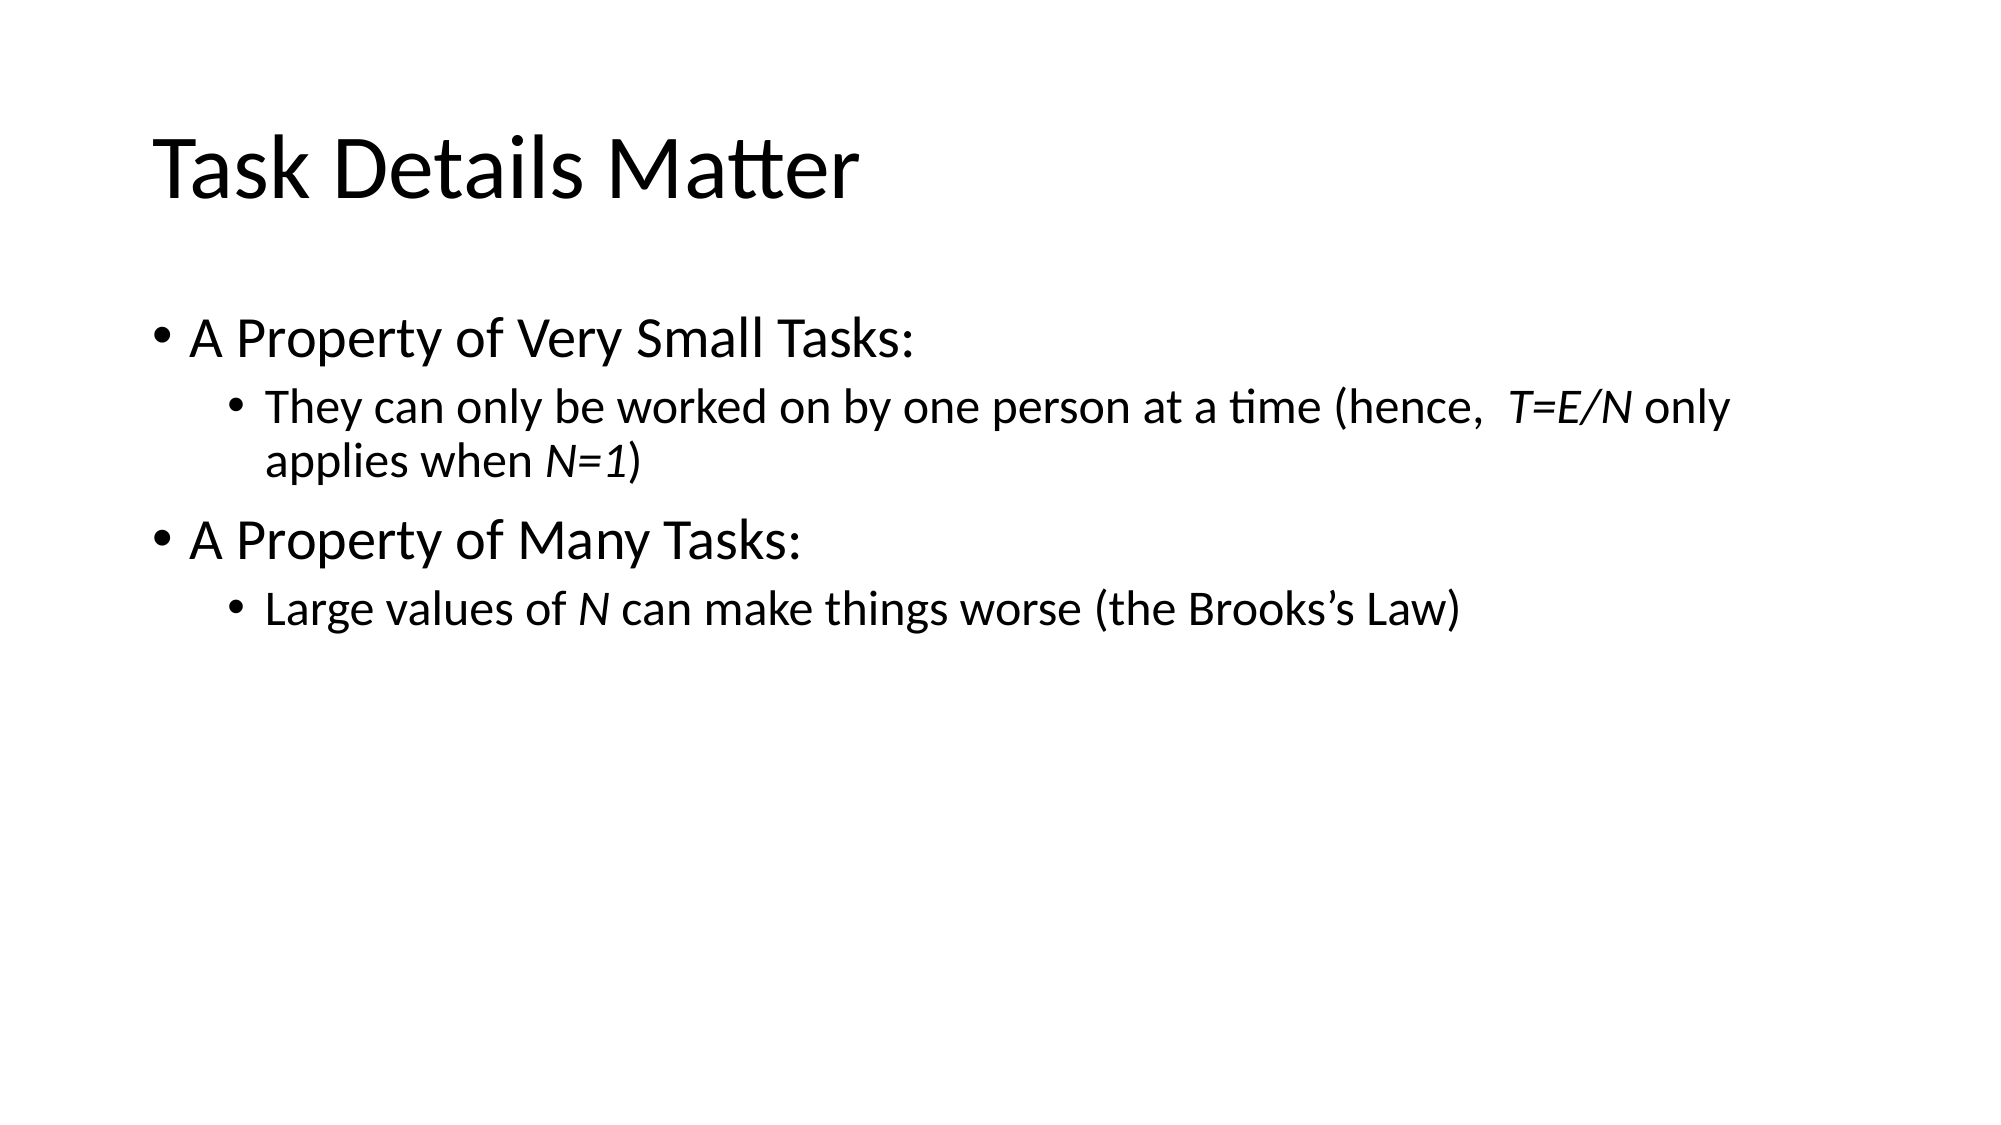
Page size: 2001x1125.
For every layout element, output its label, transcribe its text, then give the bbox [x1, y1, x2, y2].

list A Property of Very Small Tasks: They can only be worked on by one person at a time (hence, T=E/N only applies when N=1) A Property of Many Tasks: Large values of N can make things worse (the Brooks’s Law) [137, 299, 1863, 1014]
title Task Details Matter [137, 59, 1863, 278]
